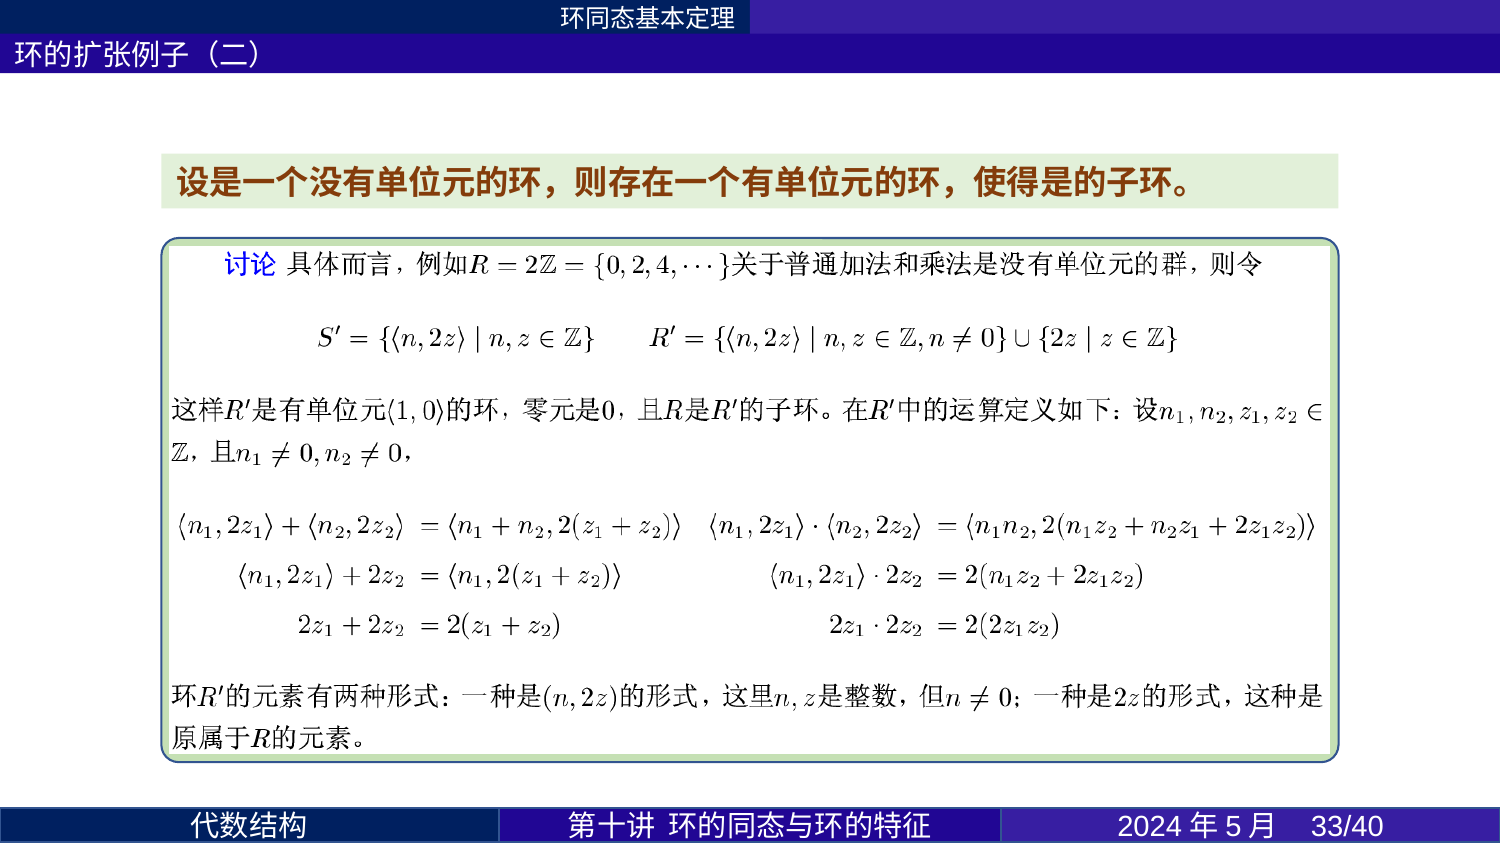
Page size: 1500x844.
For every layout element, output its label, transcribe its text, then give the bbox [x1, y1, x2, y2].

text_box [749, 0, 1500, 33]
text_box 2024年5月 33/40 [1000, 807, 1500, 843]
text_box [161, 237, 1339, 763]
text_box 第十讲 环的同态与环的特征 [498, 807, 1000, 843]
text_box 环同态基本定理 [0, 0, 749, 33]
text_box 环的扩张例子（二） [0, 33, 1500, 74]
text_box 代数结构 [0, 807, 498, 843]
